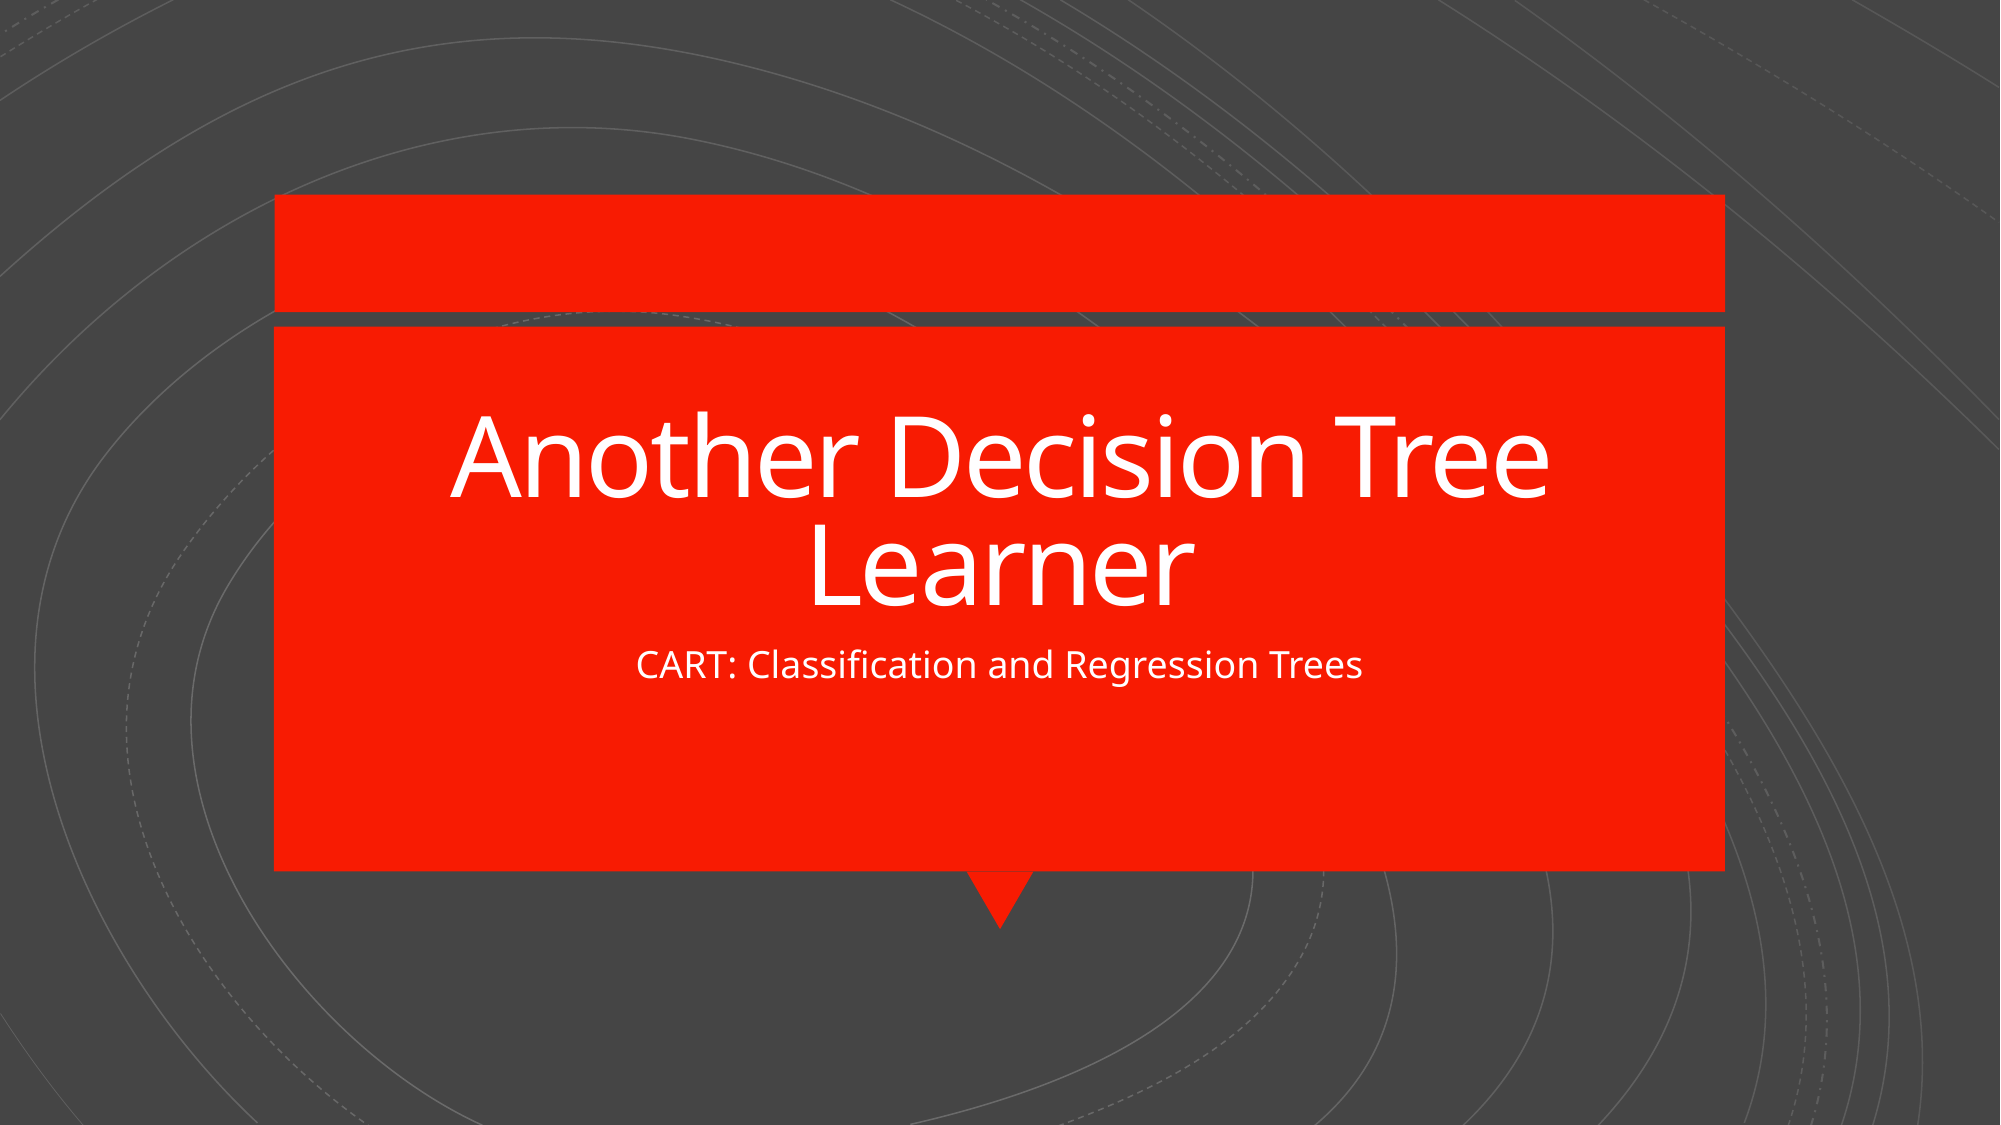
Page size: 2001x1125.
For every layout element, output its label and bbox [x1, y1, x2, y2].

text_box [0, 0, 2000, 1125]
text_box [273, 194, 1726, 930]
